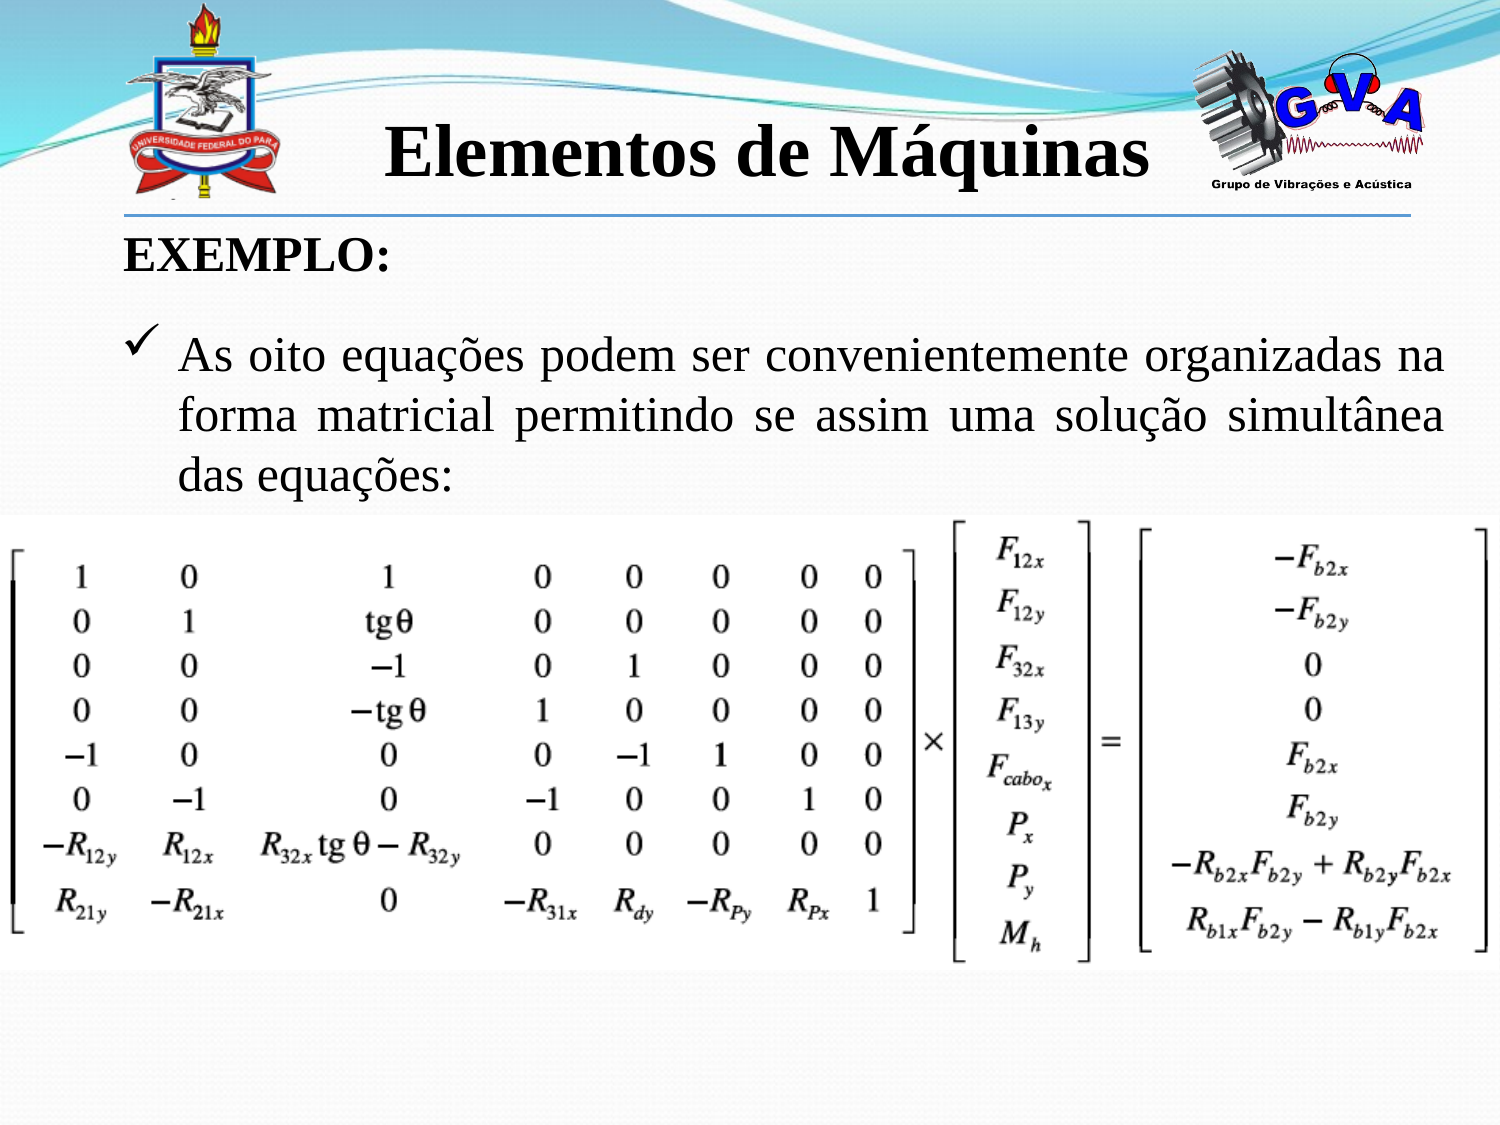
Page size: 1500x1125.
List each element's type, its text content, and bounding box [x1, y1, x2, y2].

picture [0, 0, 1500, 1125]
text_box Elementos de Máquinas [289, 93, 1325, 199]
text_box EXEMPLO: [108, 213, 408, 289]
text_box As oito equações podem ser convenientemente organizadas na forma matricial permitindo se assim uma solução simultânea das equações: [106, 313, 1461, 509]
